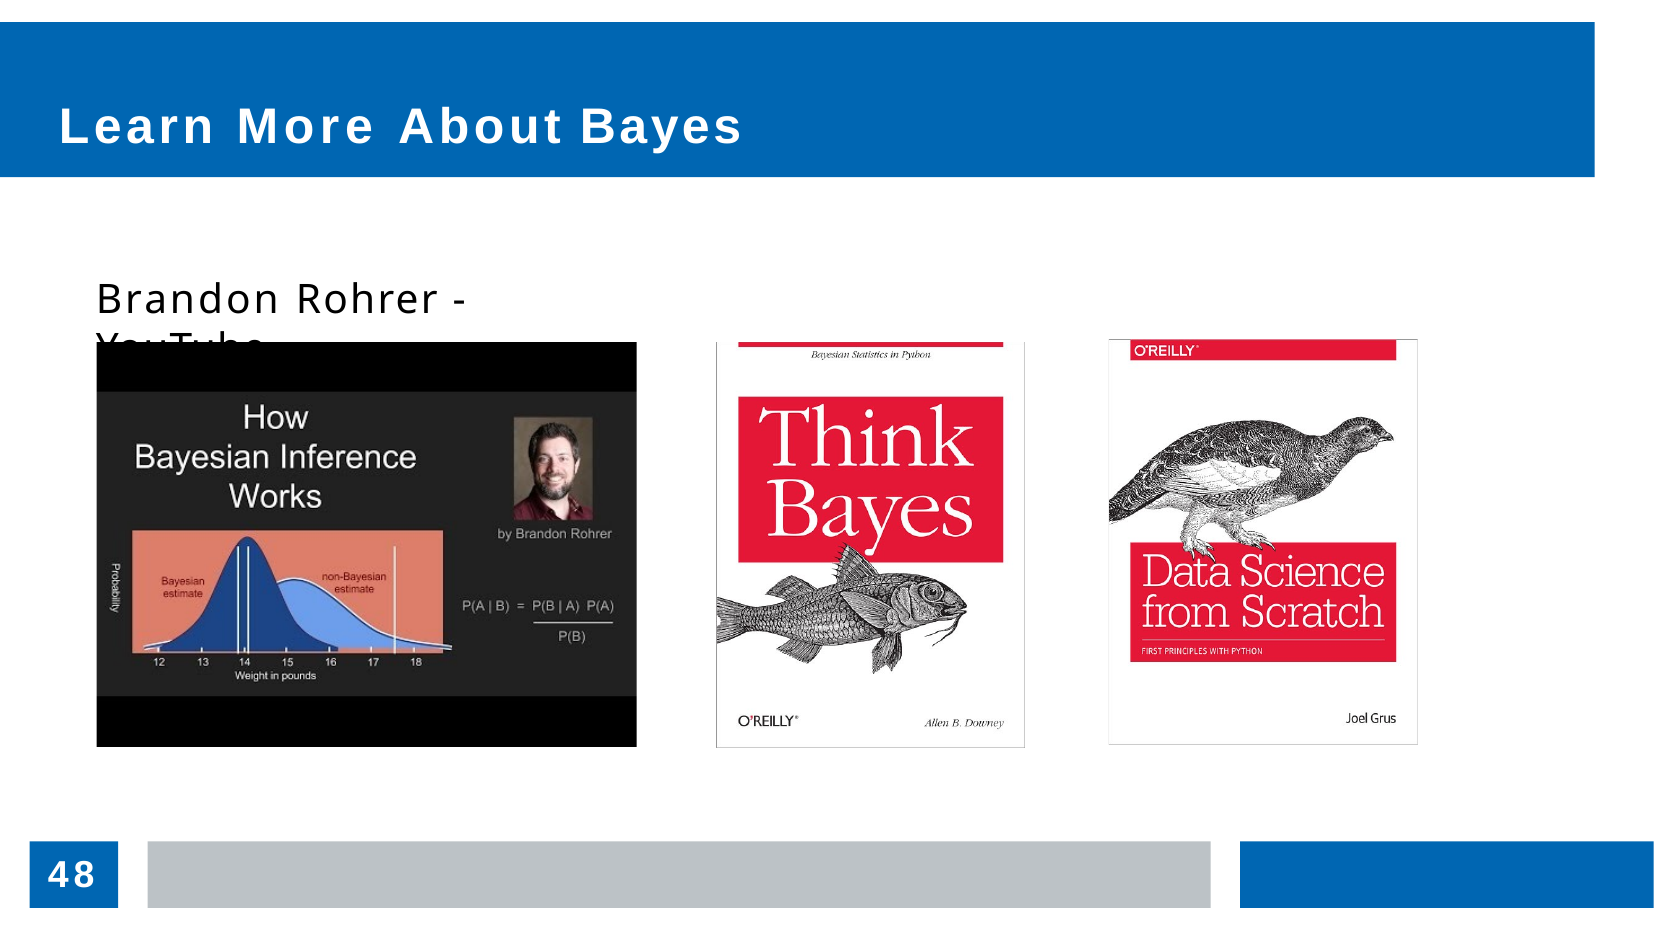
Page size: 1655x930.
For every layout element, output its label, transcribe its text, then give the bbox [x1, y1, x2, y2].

slide_number 43 [43, 850, 104, 930]
text_box [96, 342, 637, 747]
text_box Brandon Rohrer - YouTube [93, 271, 623, 371]
text_box [1108, 339, 1418, 745]
text_box Learn More About Bayes [56, 91, 750, 154]
text_box [716, 342, 1025, 748]
